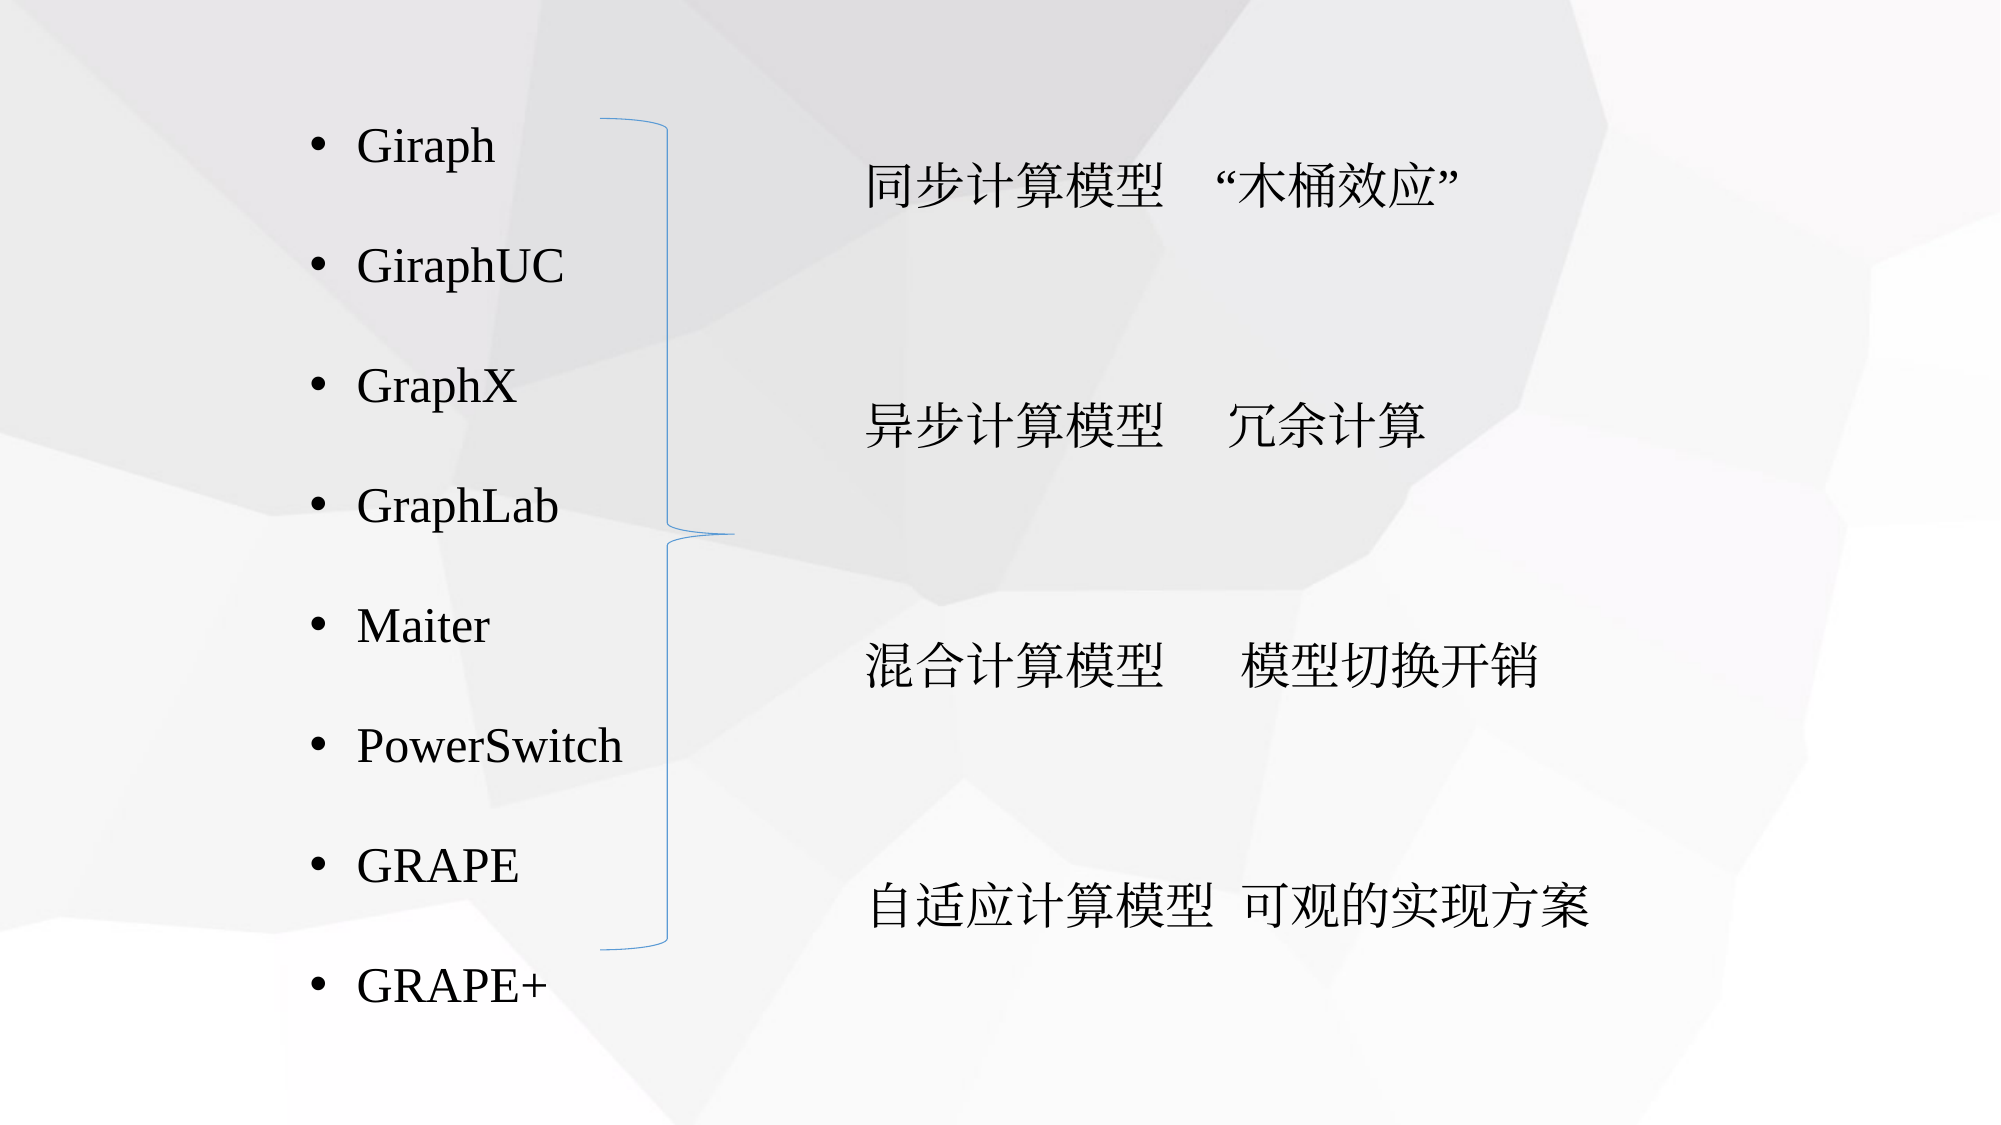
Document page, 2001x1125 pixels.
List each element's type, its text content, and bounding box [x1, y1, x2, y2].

text_box [683, 529, 735, 539]
picture [0, 0, 2001, 1125]
text_box 同步计算模型 “木桶效应” 异步计算模型 冗余计算 混合计算模型 模型切换开销 自适应计算模型 可观的实现方案 [850, 146, 1645, 942]
text_box Giraph GiraphUC GraphX GraphLab Maiter PowerSwitch GRAPE GRAPE+ [294, 105, 683, 1066]
